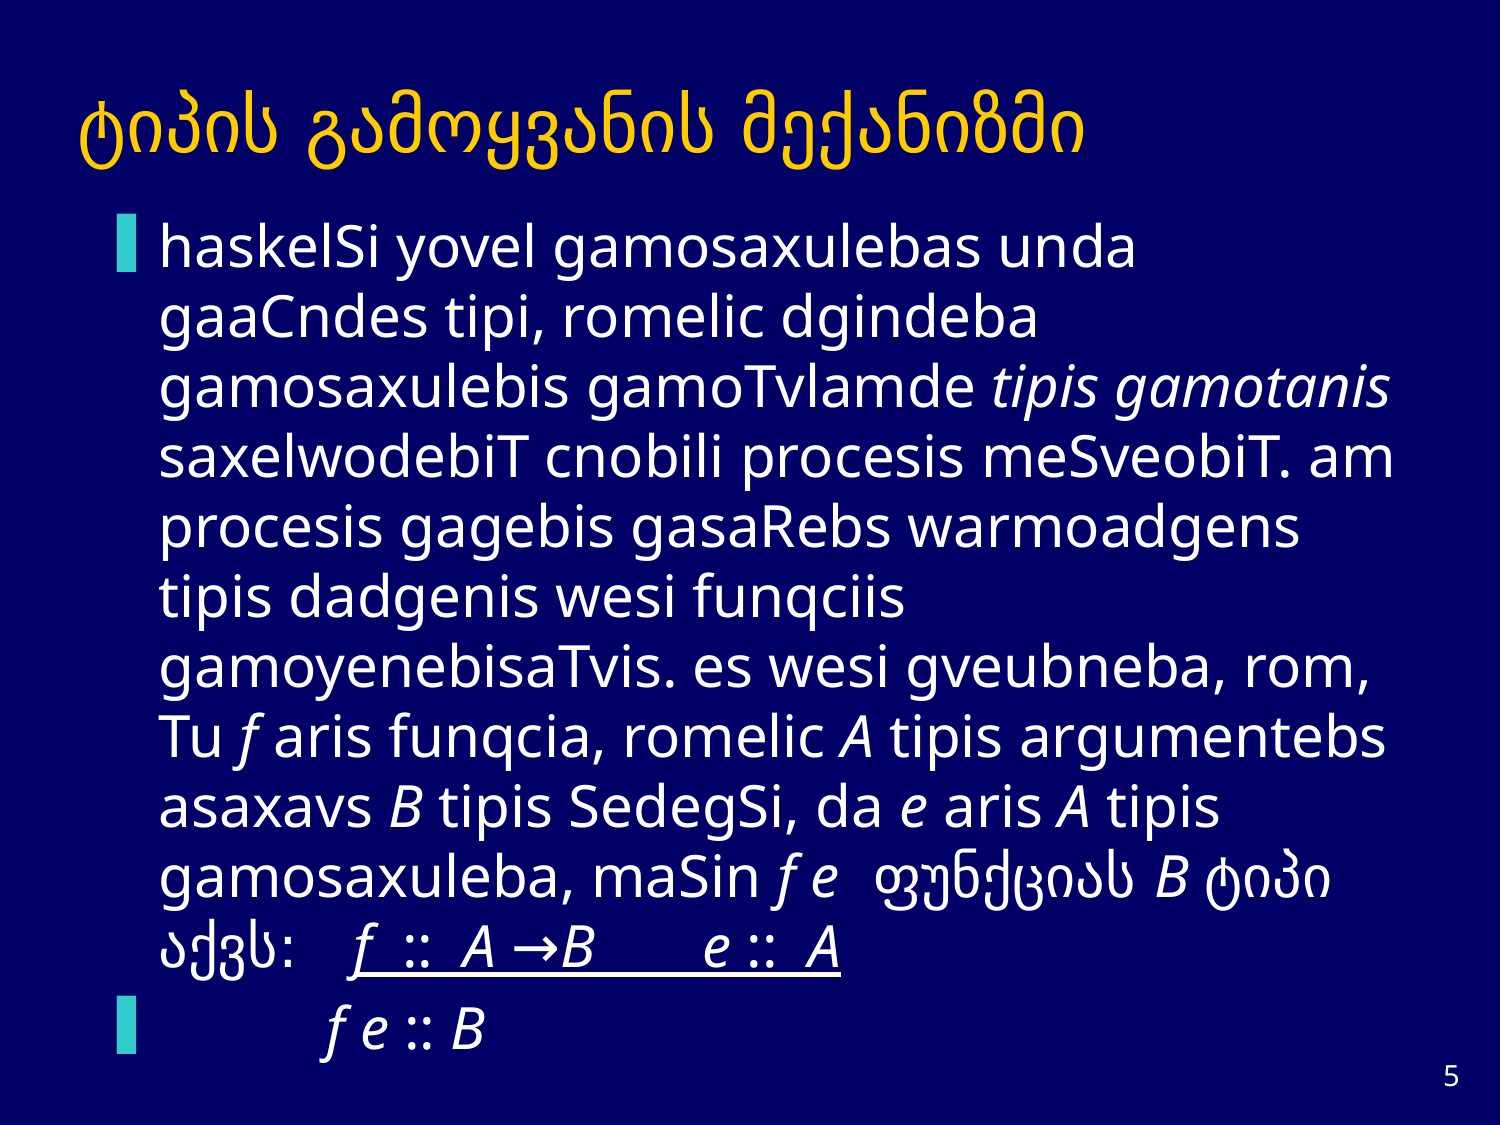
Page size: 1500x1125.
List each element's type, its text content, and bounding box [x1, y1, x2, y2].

list haskelSi yovel gamosaxulebas unda gaaCndes tipi, romelic dgindeba gamosaxulebis gamoTvlamde tipis gamotanis saxelwodebiT cnobili procesis meSveobiT. am procesis gagebis gasaRebs warmoadgens tipis dadgenis wesi funqciis gamoyenebisaTvis. es wesi gveubneba, rom, Tu f aris funqcia, romelic A tipis argumentebs asaxavs B tipis SedegSi, da e aris A tipis gamosaxuleba, maSin f e ფუნქციას B ტიპი აქვს: f :: A →B e :: A f e :: B [87, 201, 1430, 1063]
slide_number 4 [1374, 1049, 1476, 1101]
title ტიპის გამოყვანის მექანიზმი [62, 62, 1338, 176]
